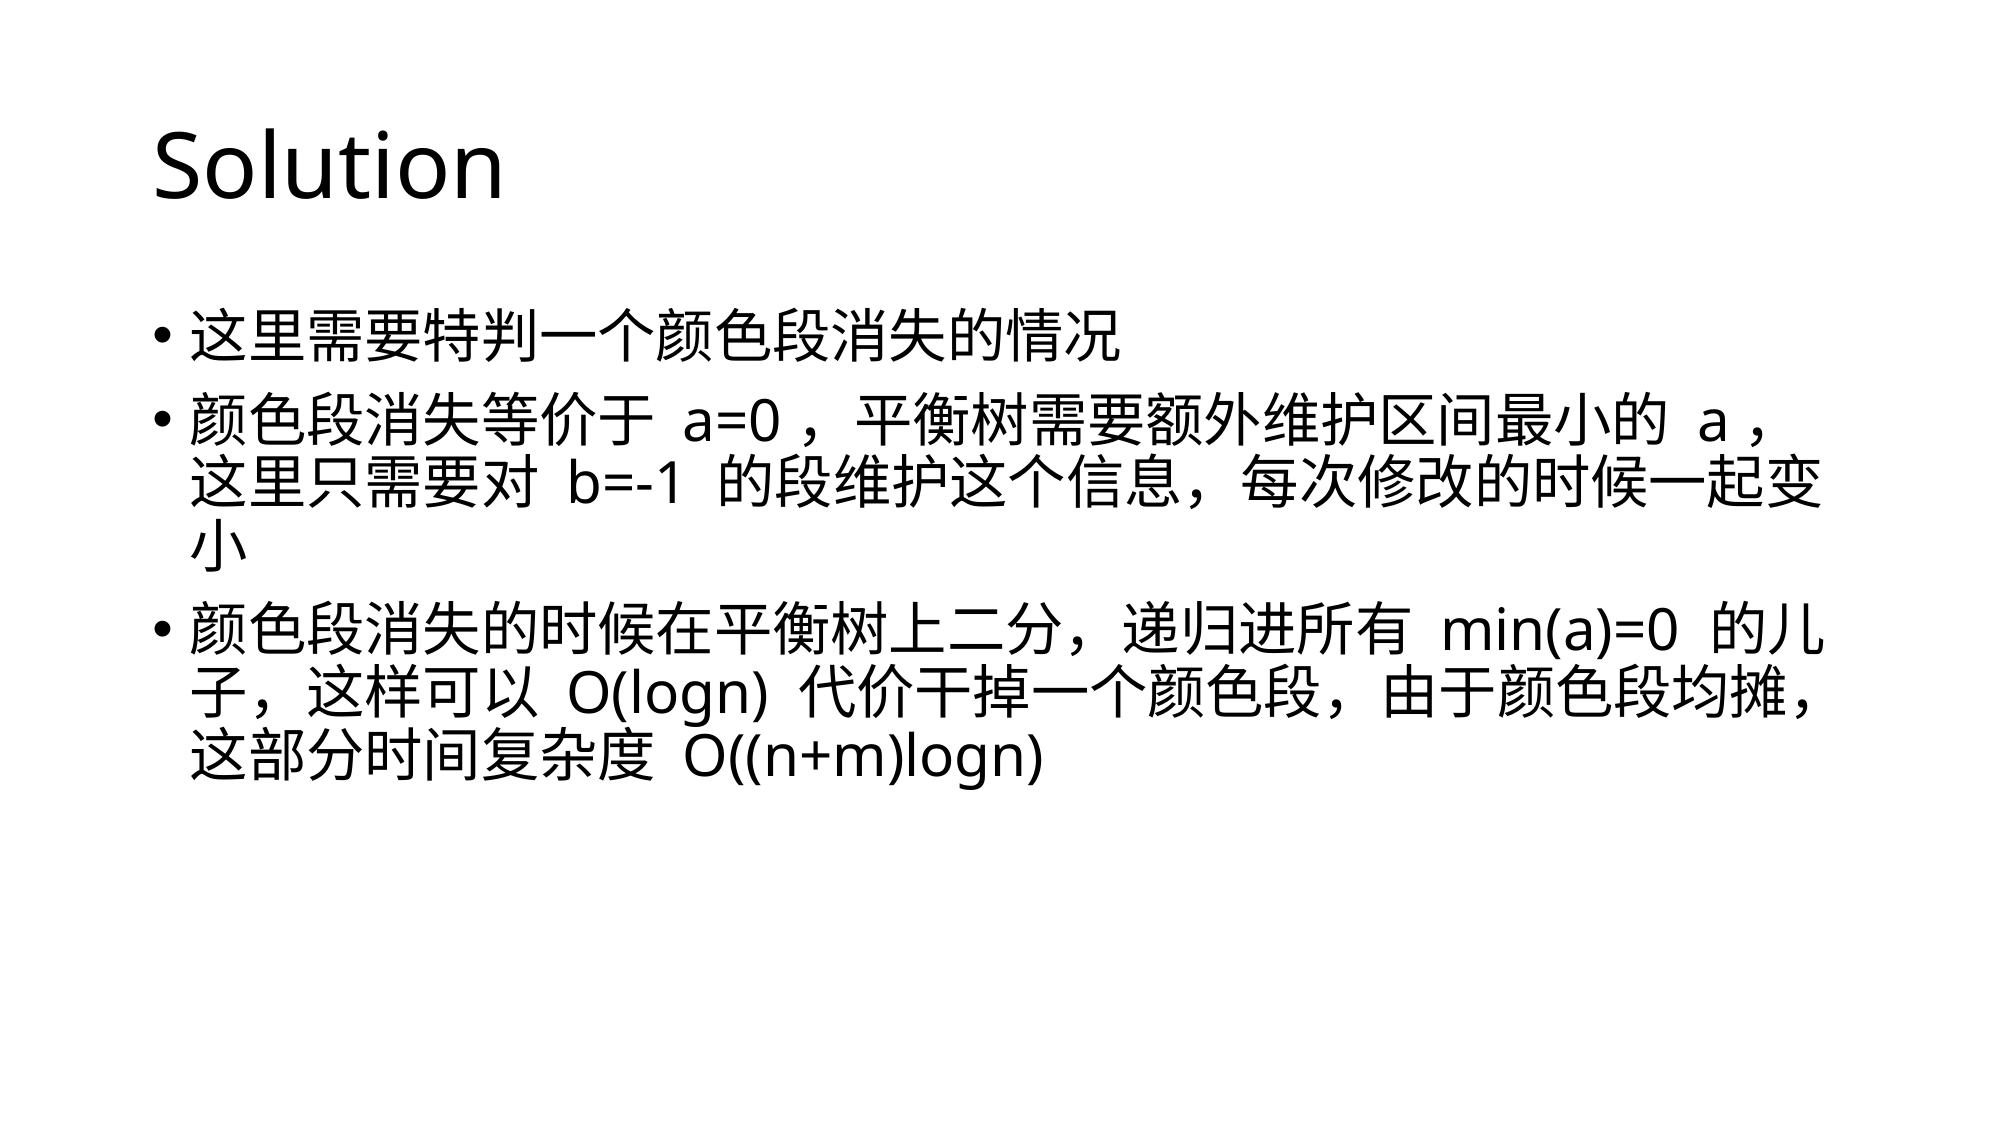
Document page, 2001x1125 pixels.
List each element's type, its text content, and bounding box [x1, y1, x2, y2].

title Solution [137, 59, 1863, 278]
list 这里需要特判一个颜色段消失的情况 颜色段消失等价于 a=0，平衡树需要额外维护区间最小的 a，这里只需要对 b=-1 的段维护这个信息，每次修改的时候一起变小 颜色段消失的时候在平衡树上二分，递归进所有 min(a)=0 的儿子，这样可以 O(logn) 代价干掉一个颜色段，由于颜色段均摊，这部分时间复杂度 O((n+m)logn) [137, 299, 1863, 1014]
